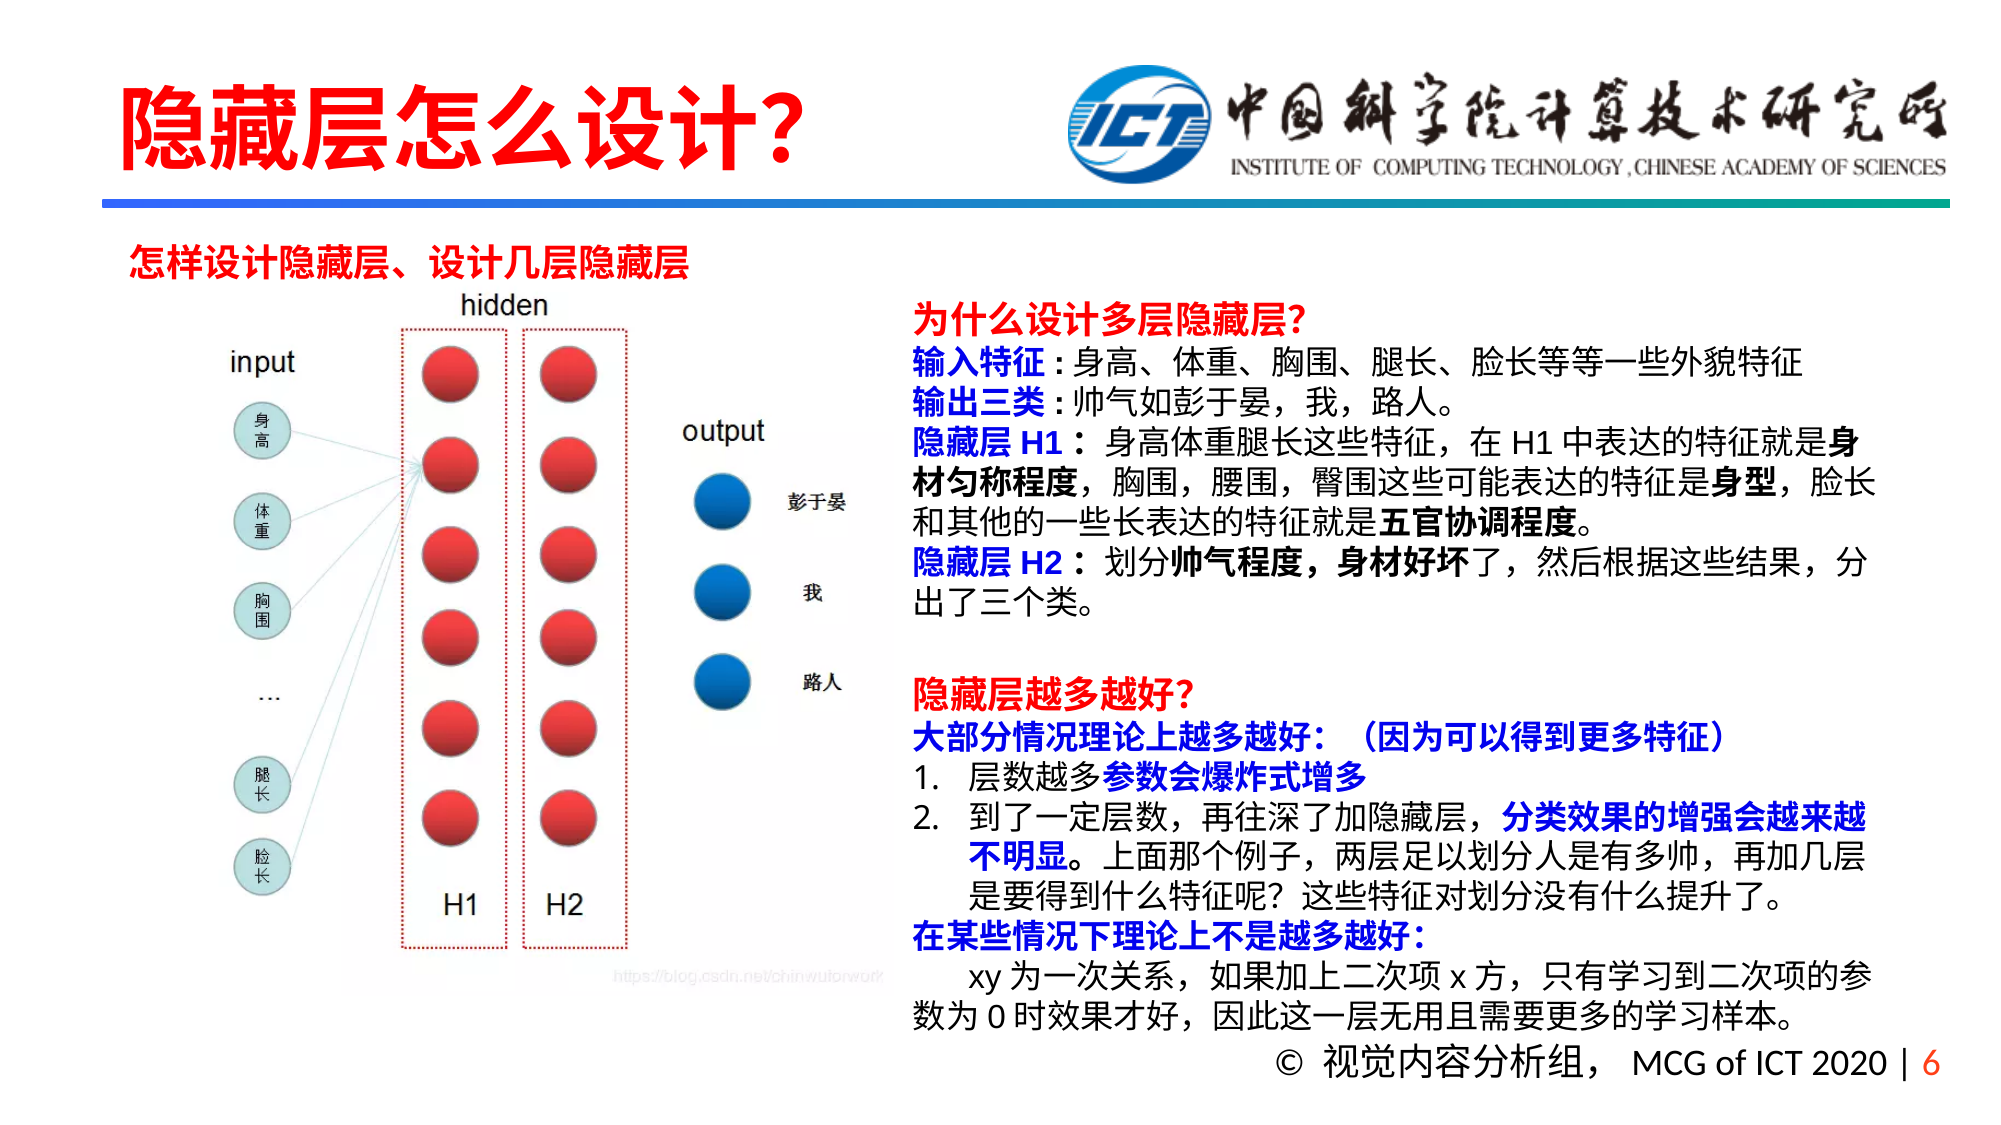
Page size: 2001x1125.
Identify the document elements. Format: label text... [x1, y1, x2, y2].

text_box © 视觉内容分析组，MCG of ICT 2020 | 6 [1271, 1036, 1958, 1125]
picture [1068, 64, 1959, 200]
title 隐藏层怎么设计？ [102, 51, 1993, 200]
picture [149, 239, 894, 996]
text_box 怎样设计隐藏层、设计几层隐藏层 [114, 231, 752, 292]
text_box 为什么设计多层隐藏层？ 输入特征:身高、体重、胸围、腿长、脸长等等一些外貌特征 输出三类:帅气如彭于晏，我，路人。 隐藏层H1：身高体重腿长这些特征，在H1中表达的特征就是身材匀称程度，胸围，腰围，臀围这些可能表达的特征是身型，脸长和其他的一些长表达的特征就是五官协调程度。 隐藏层H2：划分帅气程度，身材好坏了，然后根据这些结果，分出了三个类。 隐藏层越多越好？ 大部分情况理论上越多越好：（因为可以得到更多特征） 层数越多参数会爆炸式增多 到了一定层数，再往深了加隐藏层，分类效果的增强会越来越不明显。上面那个例子，两层足以划分人是有多帅，再加几层是要得到什么特征呢？这些特征对划分没有什么提升了。 在某些情况下理论上不是越多越好： xy为一次关系，如果加上二次项x方，只有学习到二次项的参数为0时效果才好，因此这一层无用且需要更多的学习样本。 [897, 289, 1898, 1043]
